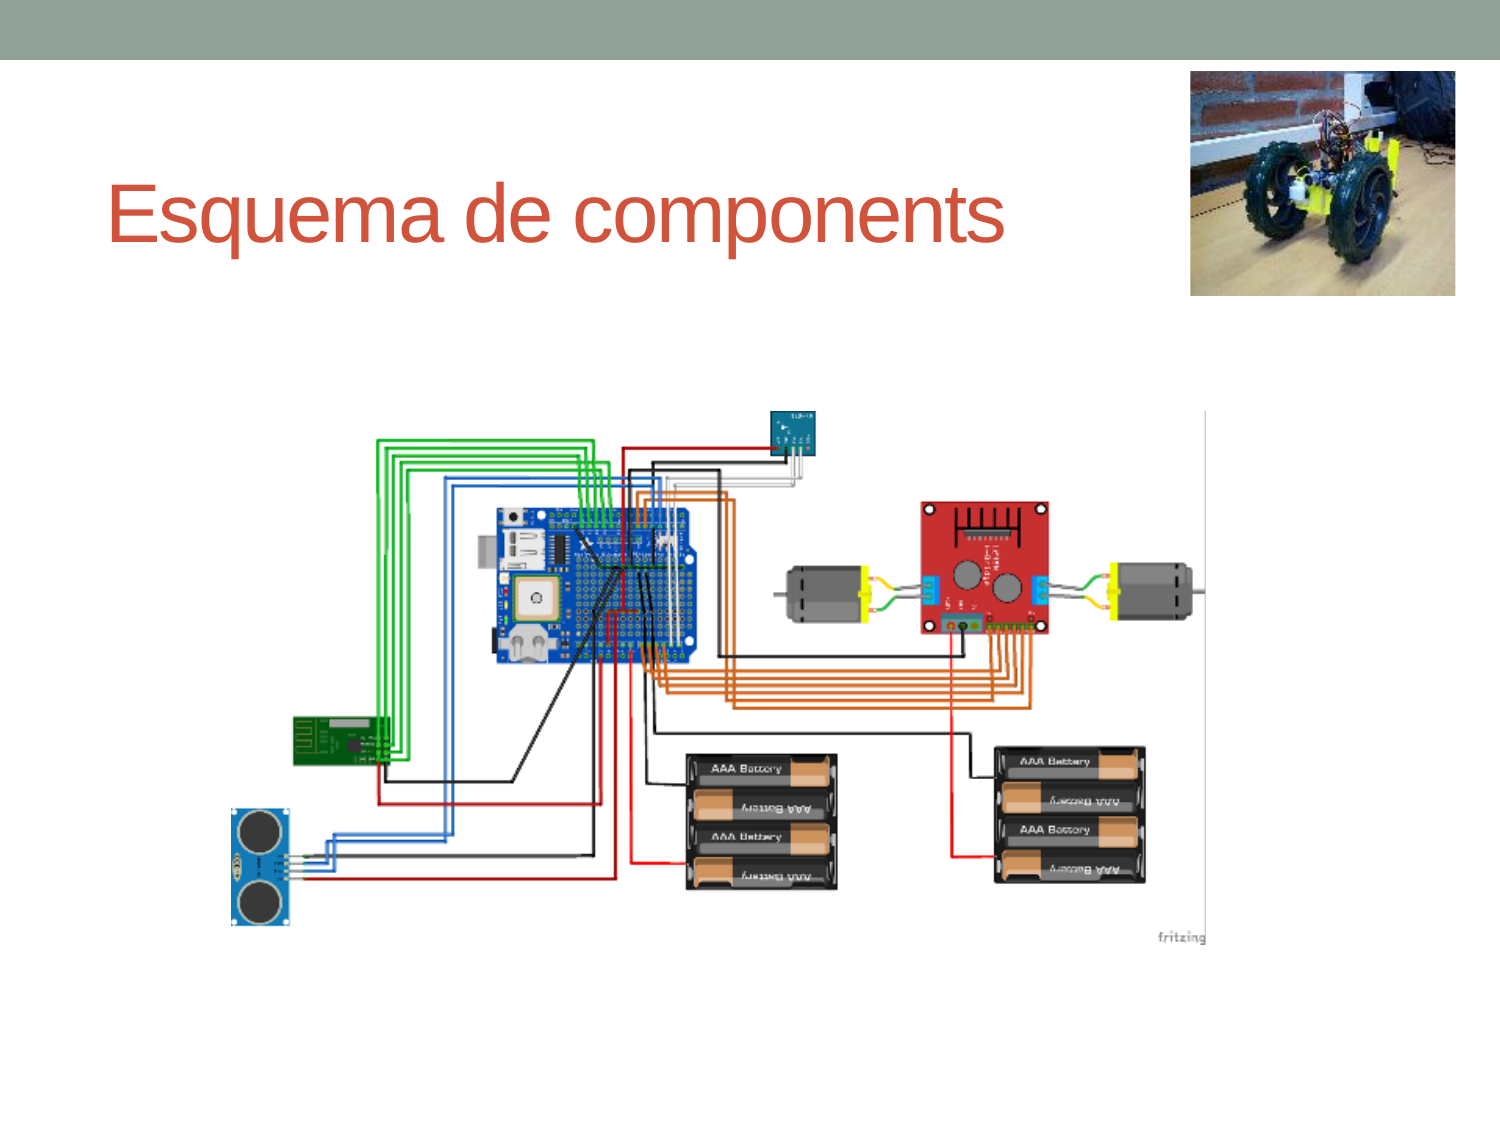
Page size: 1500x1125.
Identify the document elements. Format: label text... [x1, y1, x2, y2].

picture [231, 411, 1207, 945]
title Esquema de components [90, 128, 1187, 291]
picture [1190, 71, 1456, 297]
